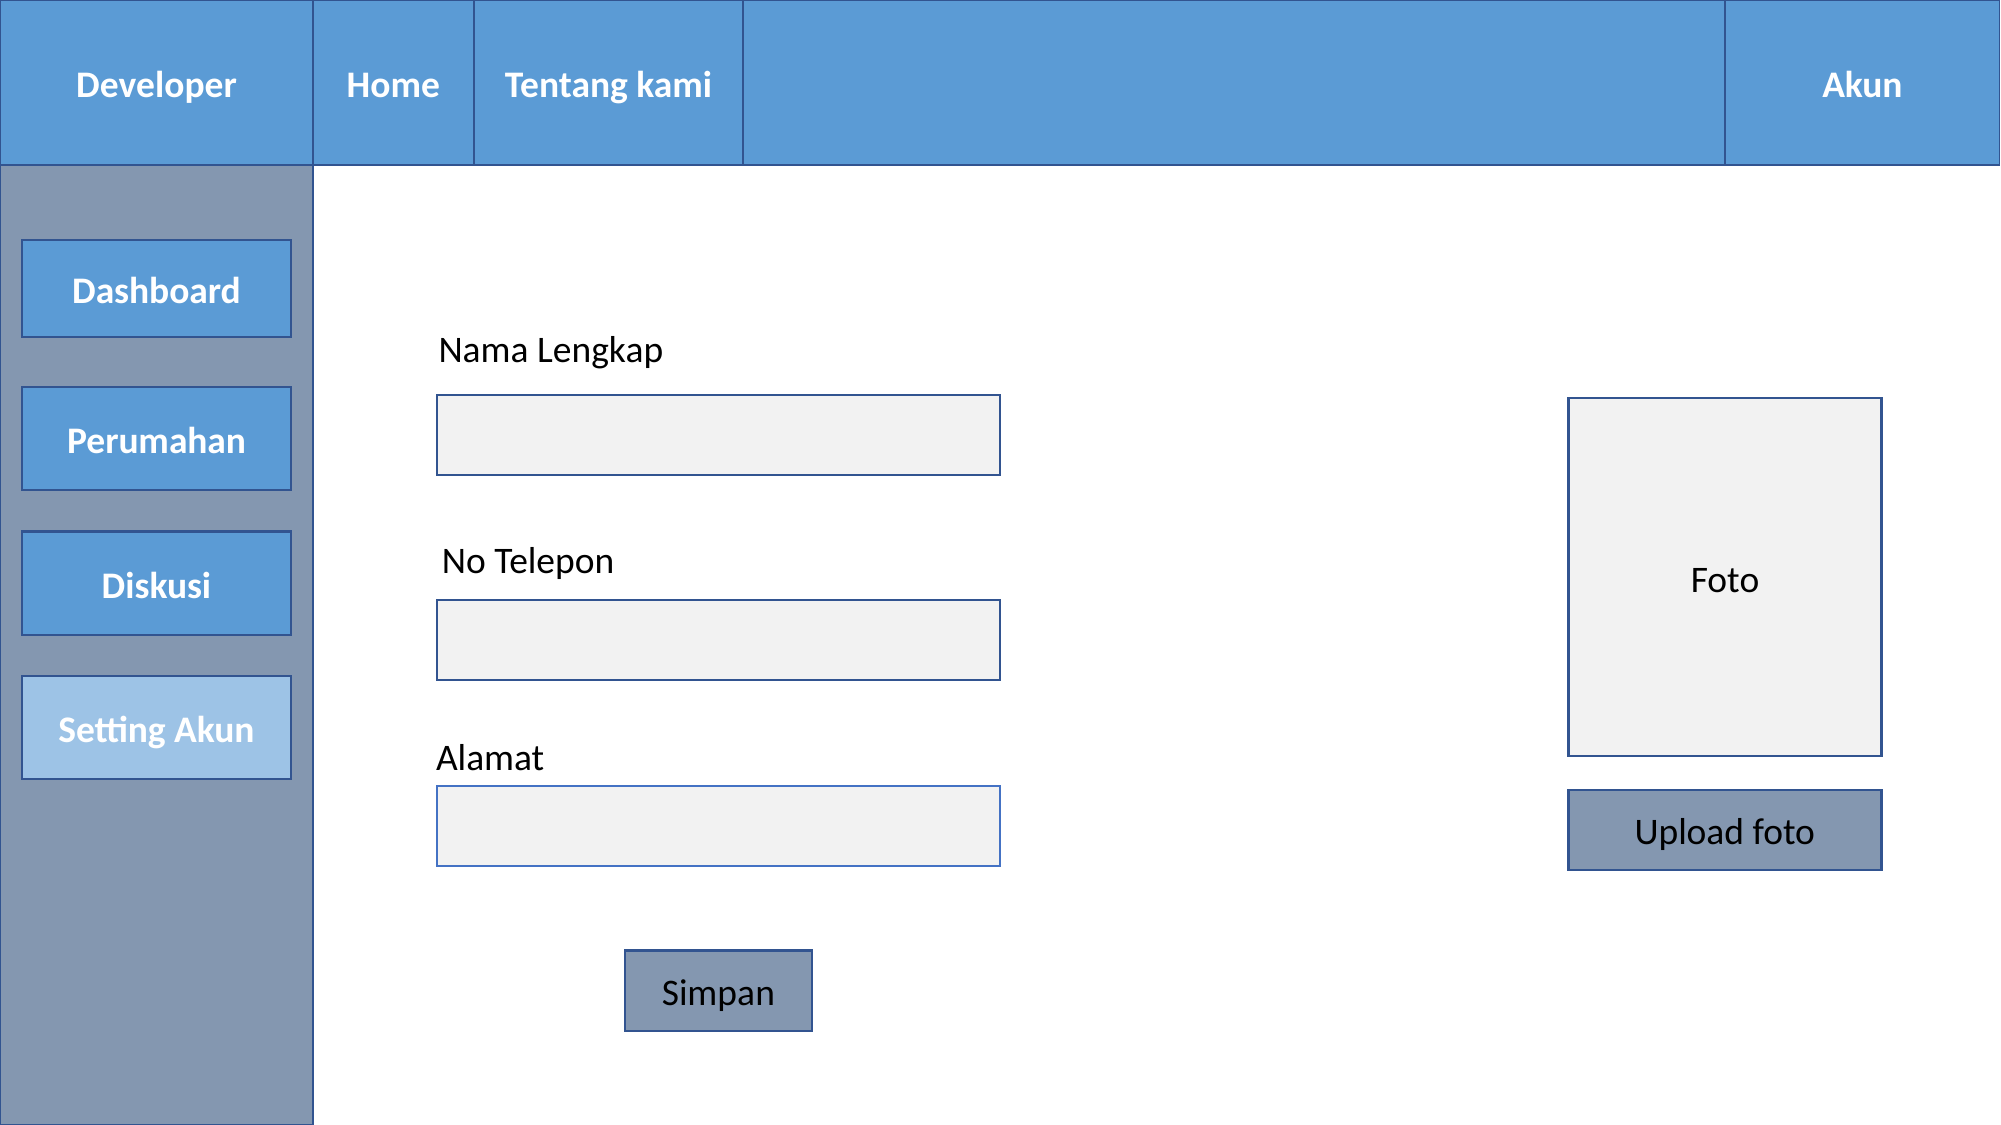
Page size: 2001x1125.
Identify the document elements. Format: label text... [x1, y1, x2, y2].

text_box Akun [1724, 0, 2000, 166]
text_box Dashboard [21, 239, 292, 338]
text_box Foto [1567, 397, 1883, 757]
text_box Upload foto [1567, 789, 1883, 871]
text_box [436, 394, 1001, 476]
text_box No Telepon [246, 528, 810, 588]
text_box [436, 599, 1001, 681]
text_box [744, 0, 1724, 166]
text_box Tentang kami [473, 0, 744, 166]
text_box Simpan [624, 949, 813, 1032]
text_box Home [312, 0, 473, 166]
text_box Perumahan [21, 386, 292, 491]
text_box Nama Lengkap [269, 317, 833, 378]
text_box Diskusi [21, 530, 292, 636]
text_box [0, 166, 314, 1125]
text_box Developer [0, 0, 312, 166]
text_box [436, 785, 1001, 867]
text_box Setting Akun [21, 675, 292, 780]
text_box Alamat [208, 725, 772, 786]
